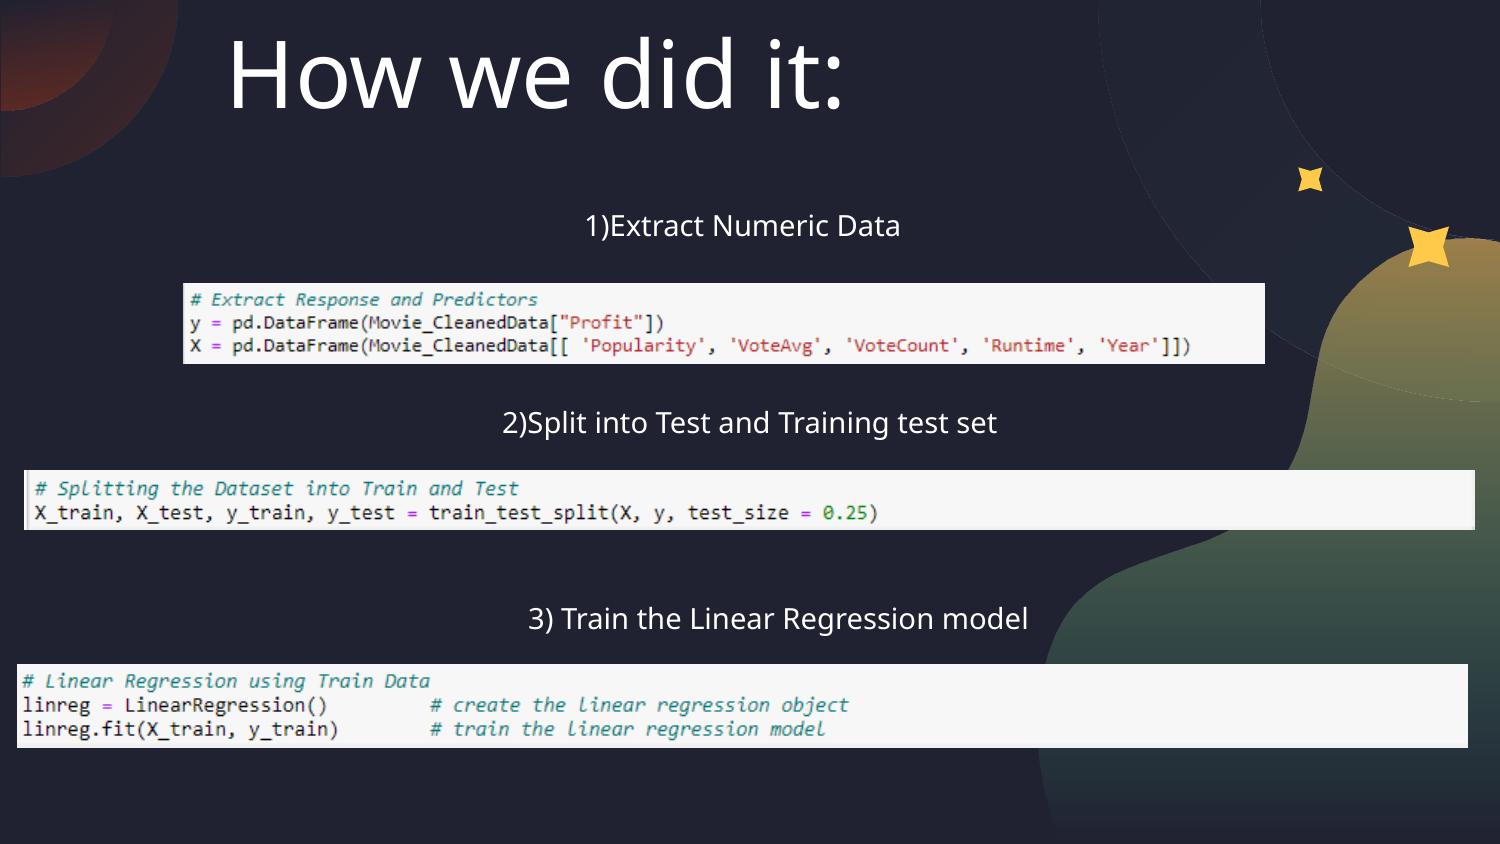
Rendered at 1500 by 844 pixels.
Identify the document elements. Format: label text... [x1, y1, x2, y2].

text_box 1)Extract Numeric Data [336, 192, 1149, 258]
picture [17, 663, 1469, 748]
picture [183, 283, 1265, 365]
text_box How we did it: [210, 0, 1347, 143]
text_box 2)Split into Test and Training test set [343, 388, 1156, 454]
text_box 3) Train the Linear Regression model [372, 585, 1185, 651]
picture [24, 470, 1476, 530]
